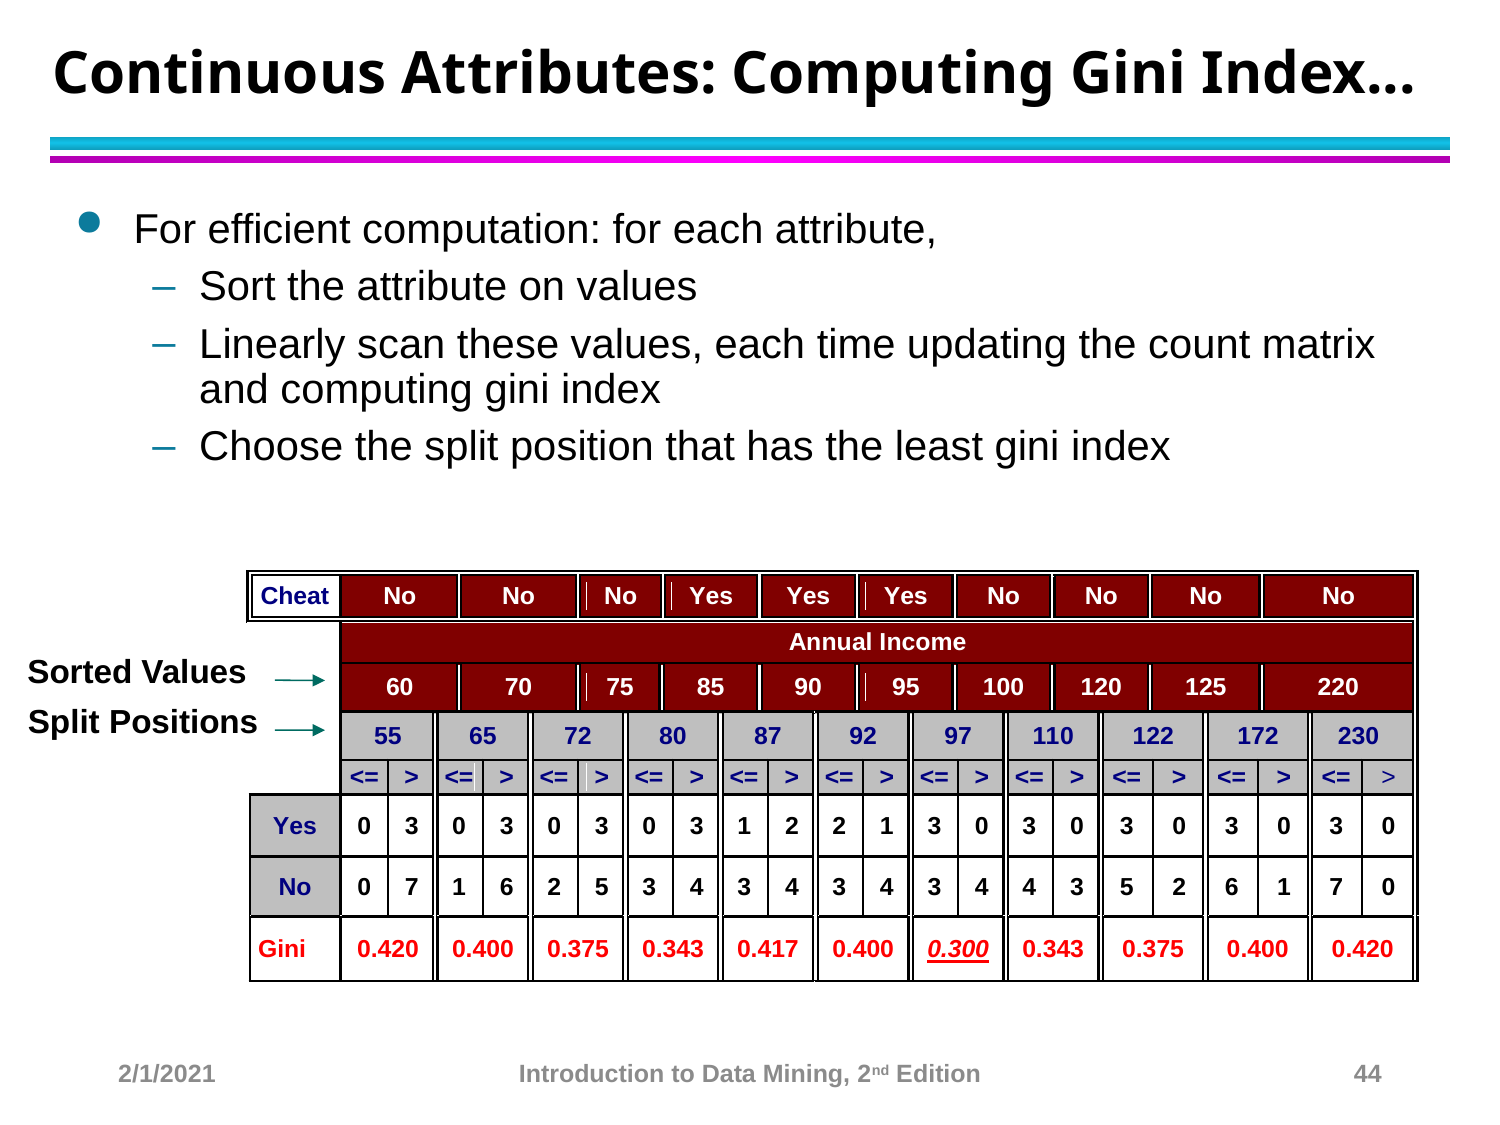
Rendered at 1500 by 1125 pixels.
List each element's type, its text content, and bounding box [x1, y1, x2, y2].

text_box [12, 692, 326, 749]
list For efficient computation: for each attribute, Sort the attribute on values Linearly scan these values, each time updating the count matrix and computing gini index Choose the split position that has the least gini index [62, 200, 1405, 450]
title Continuous Attributes: Computing Gini Index... [37, 24, 1463, 113]
footer Introduction to Data Mining, 2nd Edition [496, 1042, 1004, 1103]
slide_number 44 [1059, 1042, 1397, 1103]
text_box Sorted Values [12, 642, 218, 692]
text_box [223, 569, 1500, 1001]
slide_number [103, 1042, 441, 1103]
